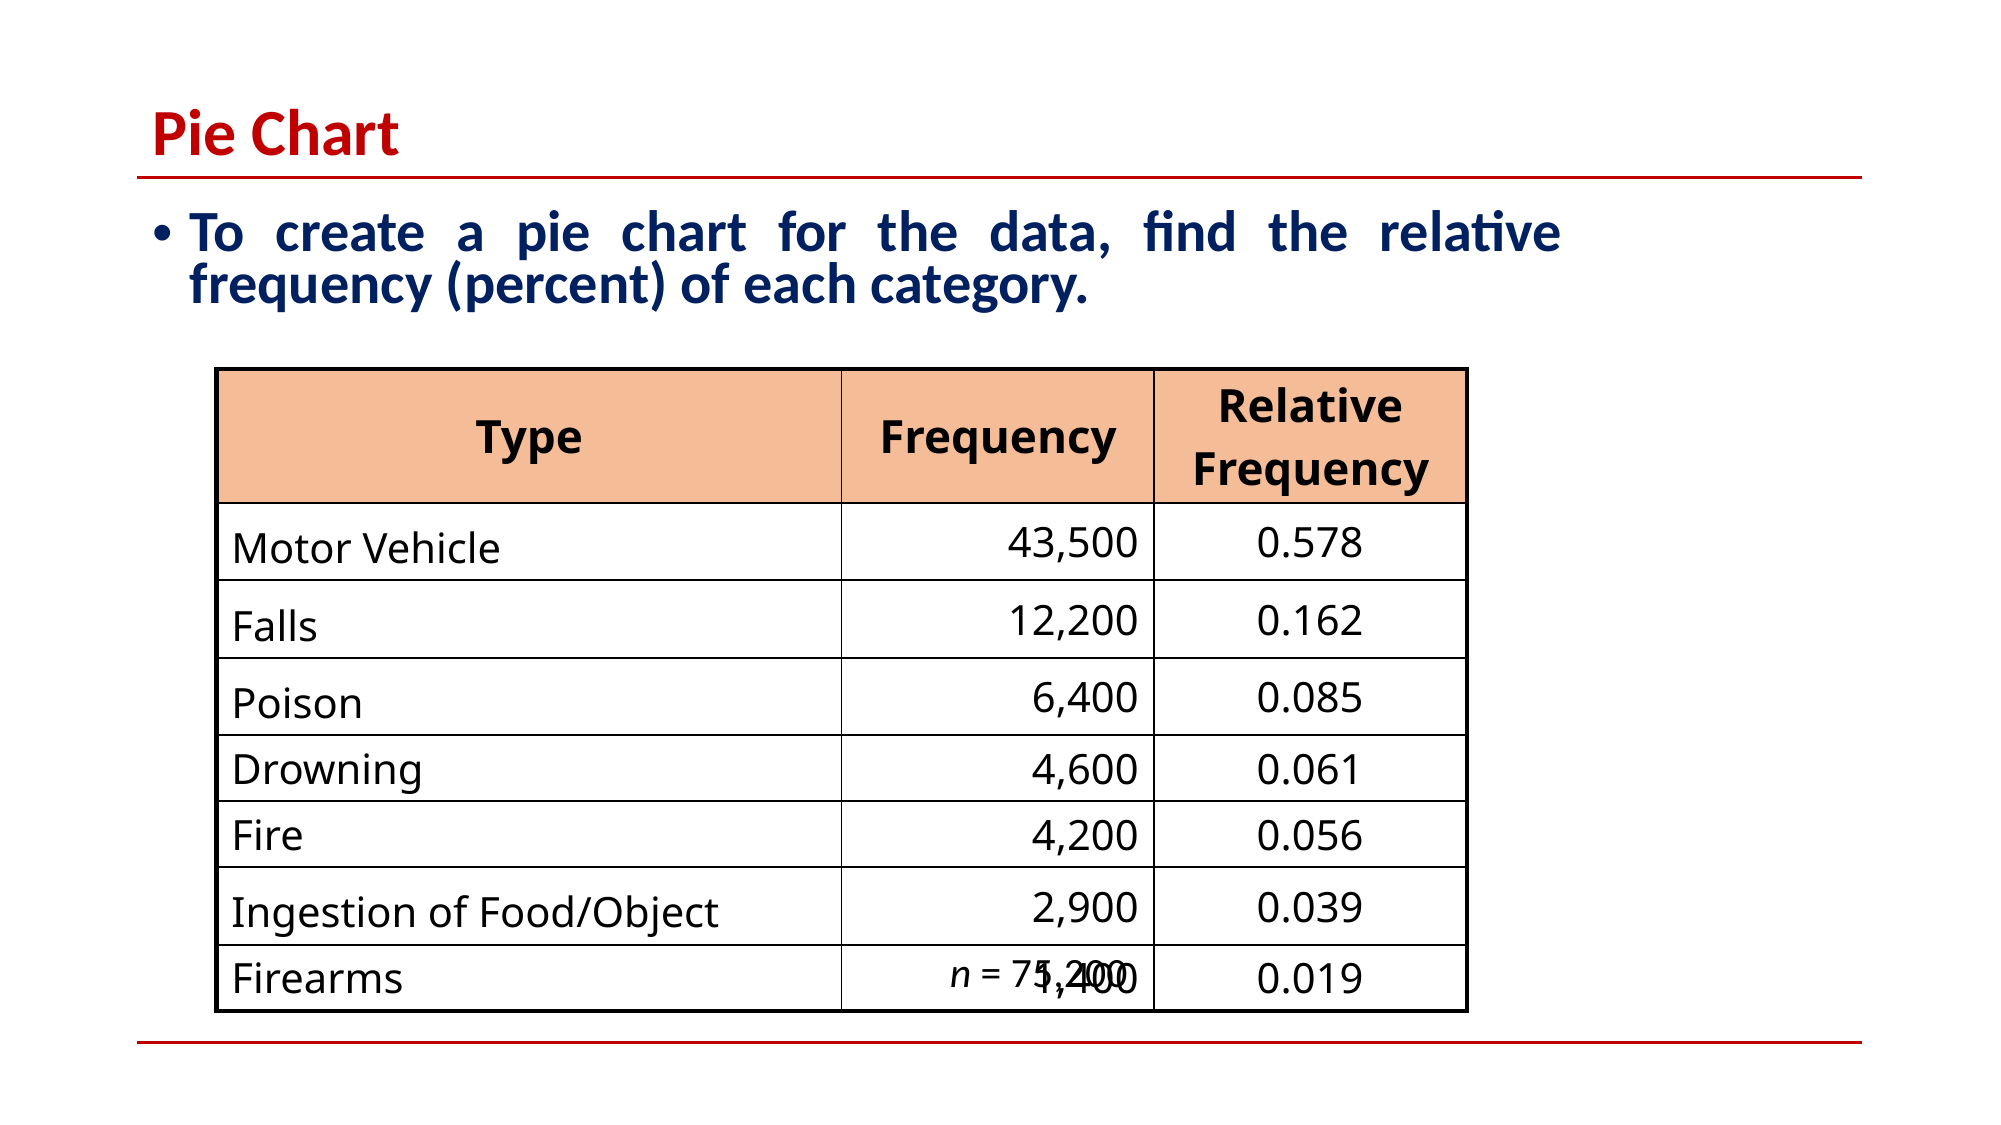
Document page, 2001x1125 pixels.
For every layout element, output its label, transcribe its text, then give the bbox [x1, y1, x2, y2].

table_cell Firearms [219, 946, 841, 1009]
table_cell Fire [219, 802, 841, 866]
table_cell Drowning [219, 736, 841, 800]
table_cell 2,900 [842, 868, 1153, 944]
title Pie Chart [137, 90, 1863, 178]
table_cell 12,200 [842, 581, 1153, 657]
table_cell 4,200 [842, 802, 1153, 866]
table_cell Motor Vehicle [219, 504, 841, 579]
table_header Frequency [842, 371, 1153, 502]
table_header Type [219, 371, 841, 502]
table_cell 4,600 [842, 736, 1153, 800]
table_cell Poison [219, 659, 841, 734]
table_header Relative Frequency [1155, 371, 1465, 502]
text_box n = 75,200 [934, 938, 1285, 1004]
table_cell 0.162 [1155, 581, 1465, 657]
table_cell 0.578 [1155, 504, 1465, 579]
table_cell 6,400 [842, 659, 1153, 734]
table_cell Ingestion of Food/Object [219, 868, 841, 944]
table_cell 0.085 [1155, 659, 1465, 734]
table_cell 0.019 [1155, 946, 1465, 1009]
table_cell 1,400 [842, 946, 1153, 1009]
table_cell 0.039 [1155, 868, 1465, 944]
table_cell 0.056 [1155, 802, 1465, 866]
table_cell 0.061 [1155, 736, 1465, 800]
text_box To create a pie chart for the data, find the relative frequency (percent) of each category. [137, 201, 1578, 345]
table_cell 43,500 [842, 504, 1153, 579]
table_cell Falls [219, 581, 841, 657]
